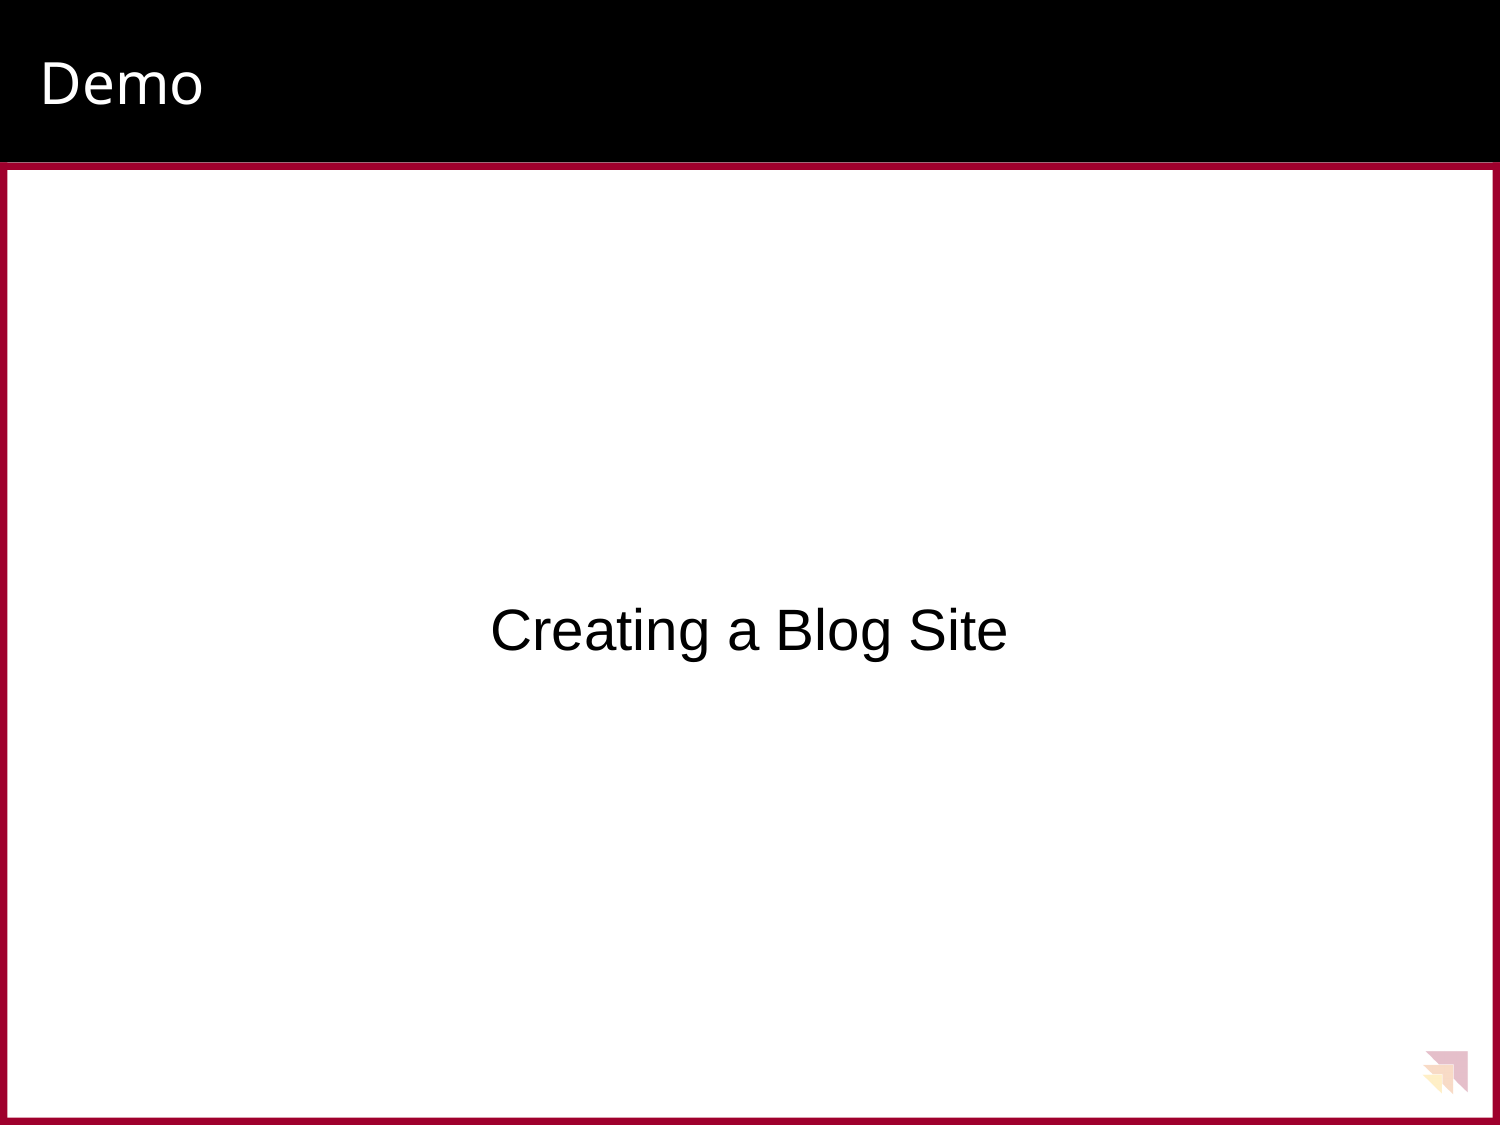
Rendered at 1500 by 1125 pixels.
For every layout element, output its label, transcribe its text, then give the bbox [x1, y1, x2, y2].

list Creating a Blog Site [62, 237, 1438, 1088]
title Demo [24, 12, 1438, 150]
